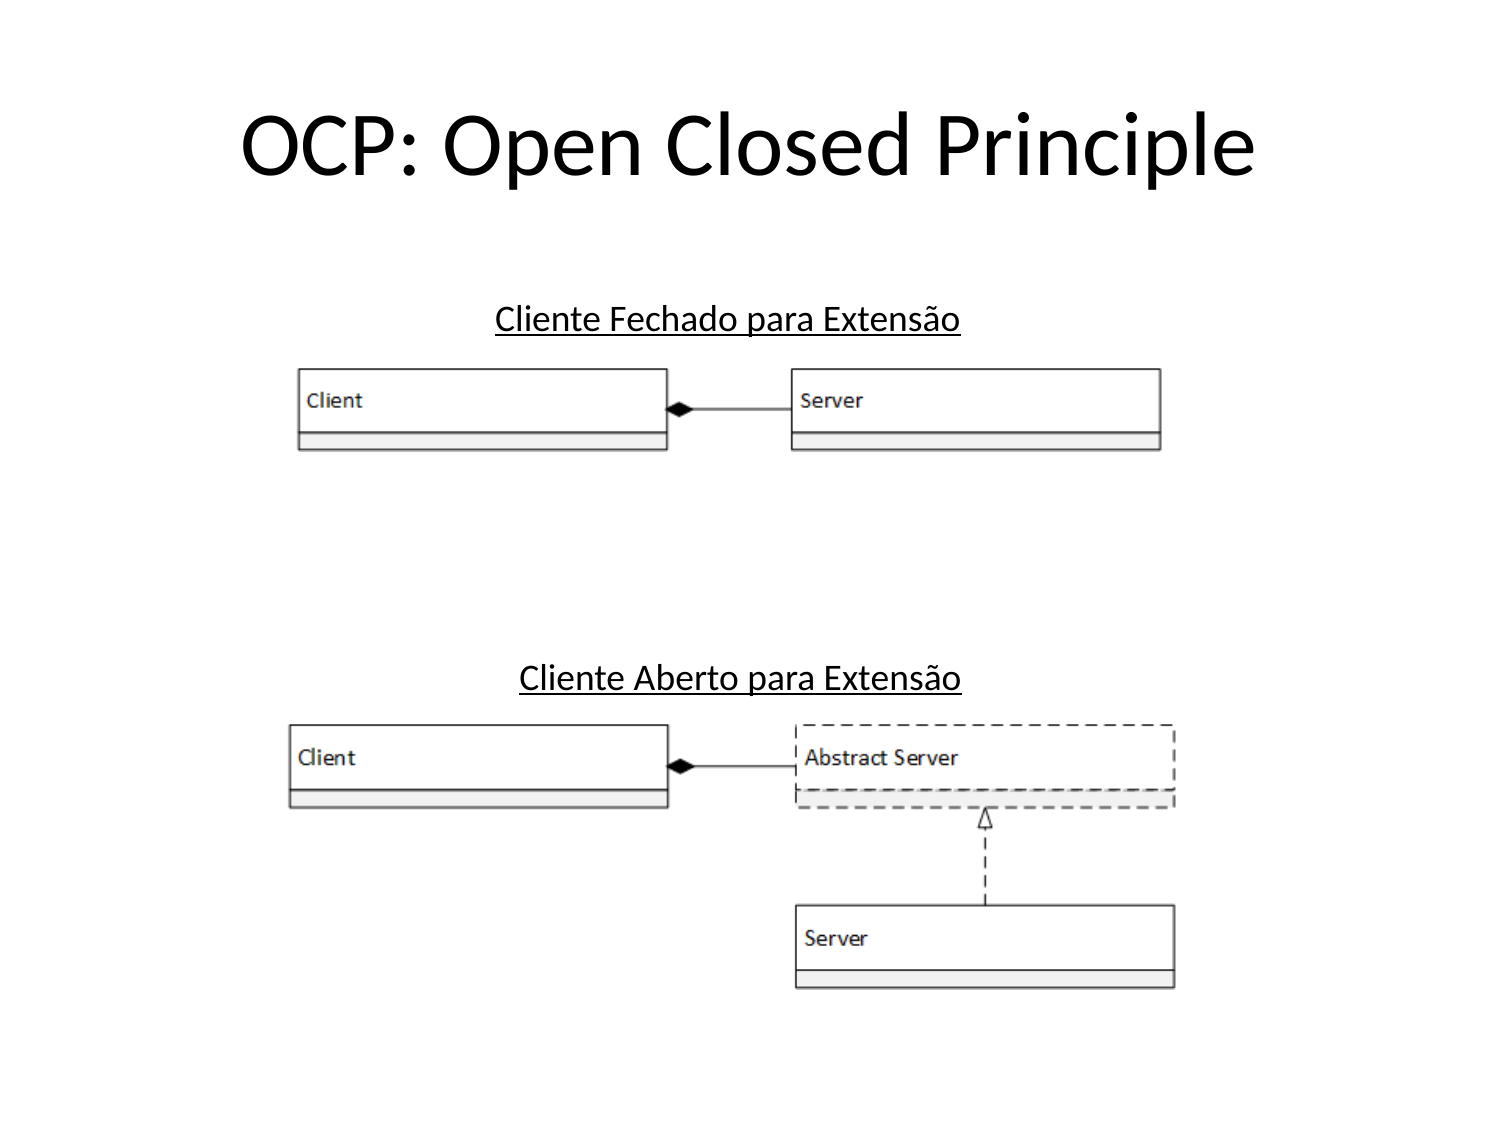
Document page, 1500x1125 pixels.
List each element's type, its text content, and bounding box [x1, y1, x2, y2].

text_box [279, 644, 1182, 990]
title OCP: Open Closed Principle [75, 45, 1425, 233]
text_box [277, 285, 1180, 453]
